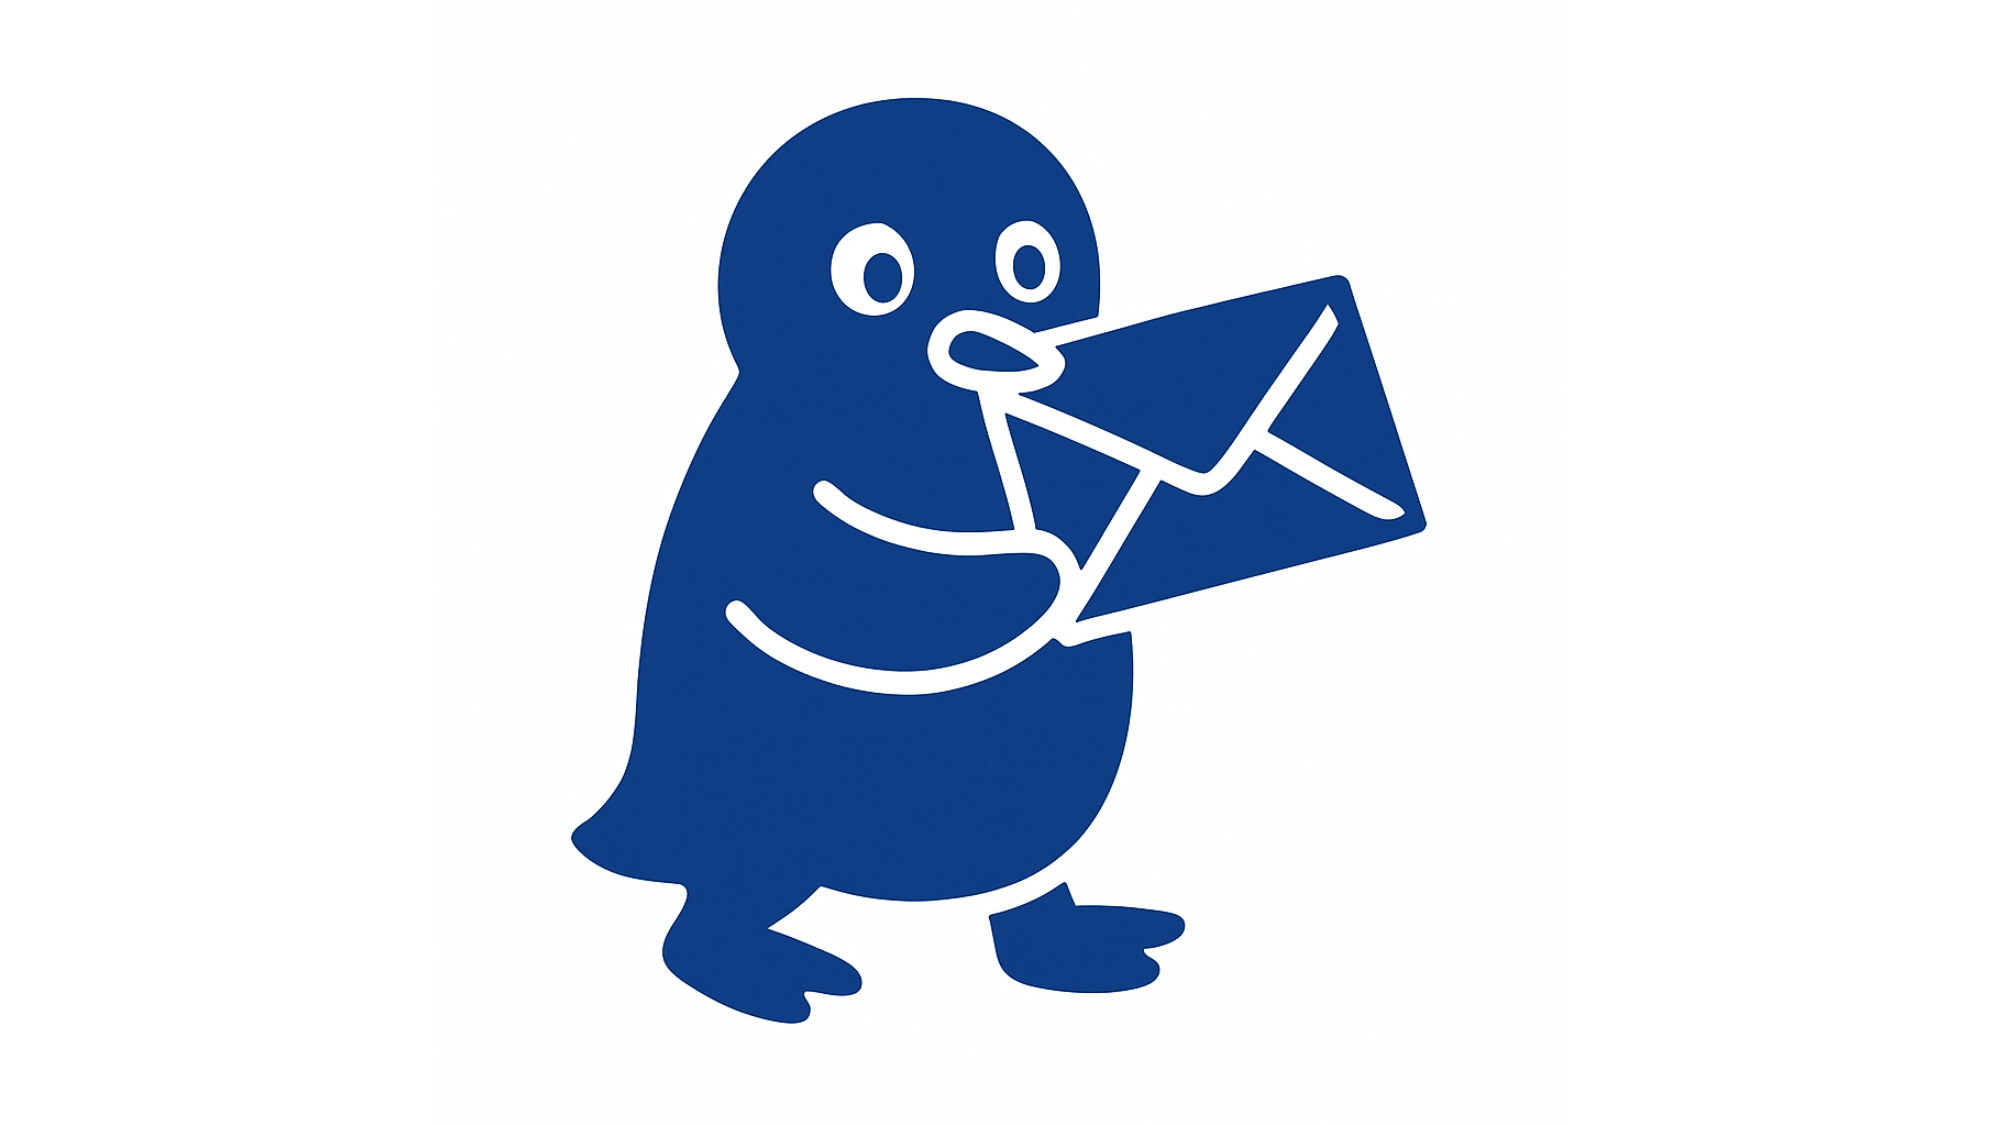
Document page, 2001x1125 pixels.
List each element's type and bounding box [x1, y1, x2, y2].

picture [437, 0, 1563, 1125]
